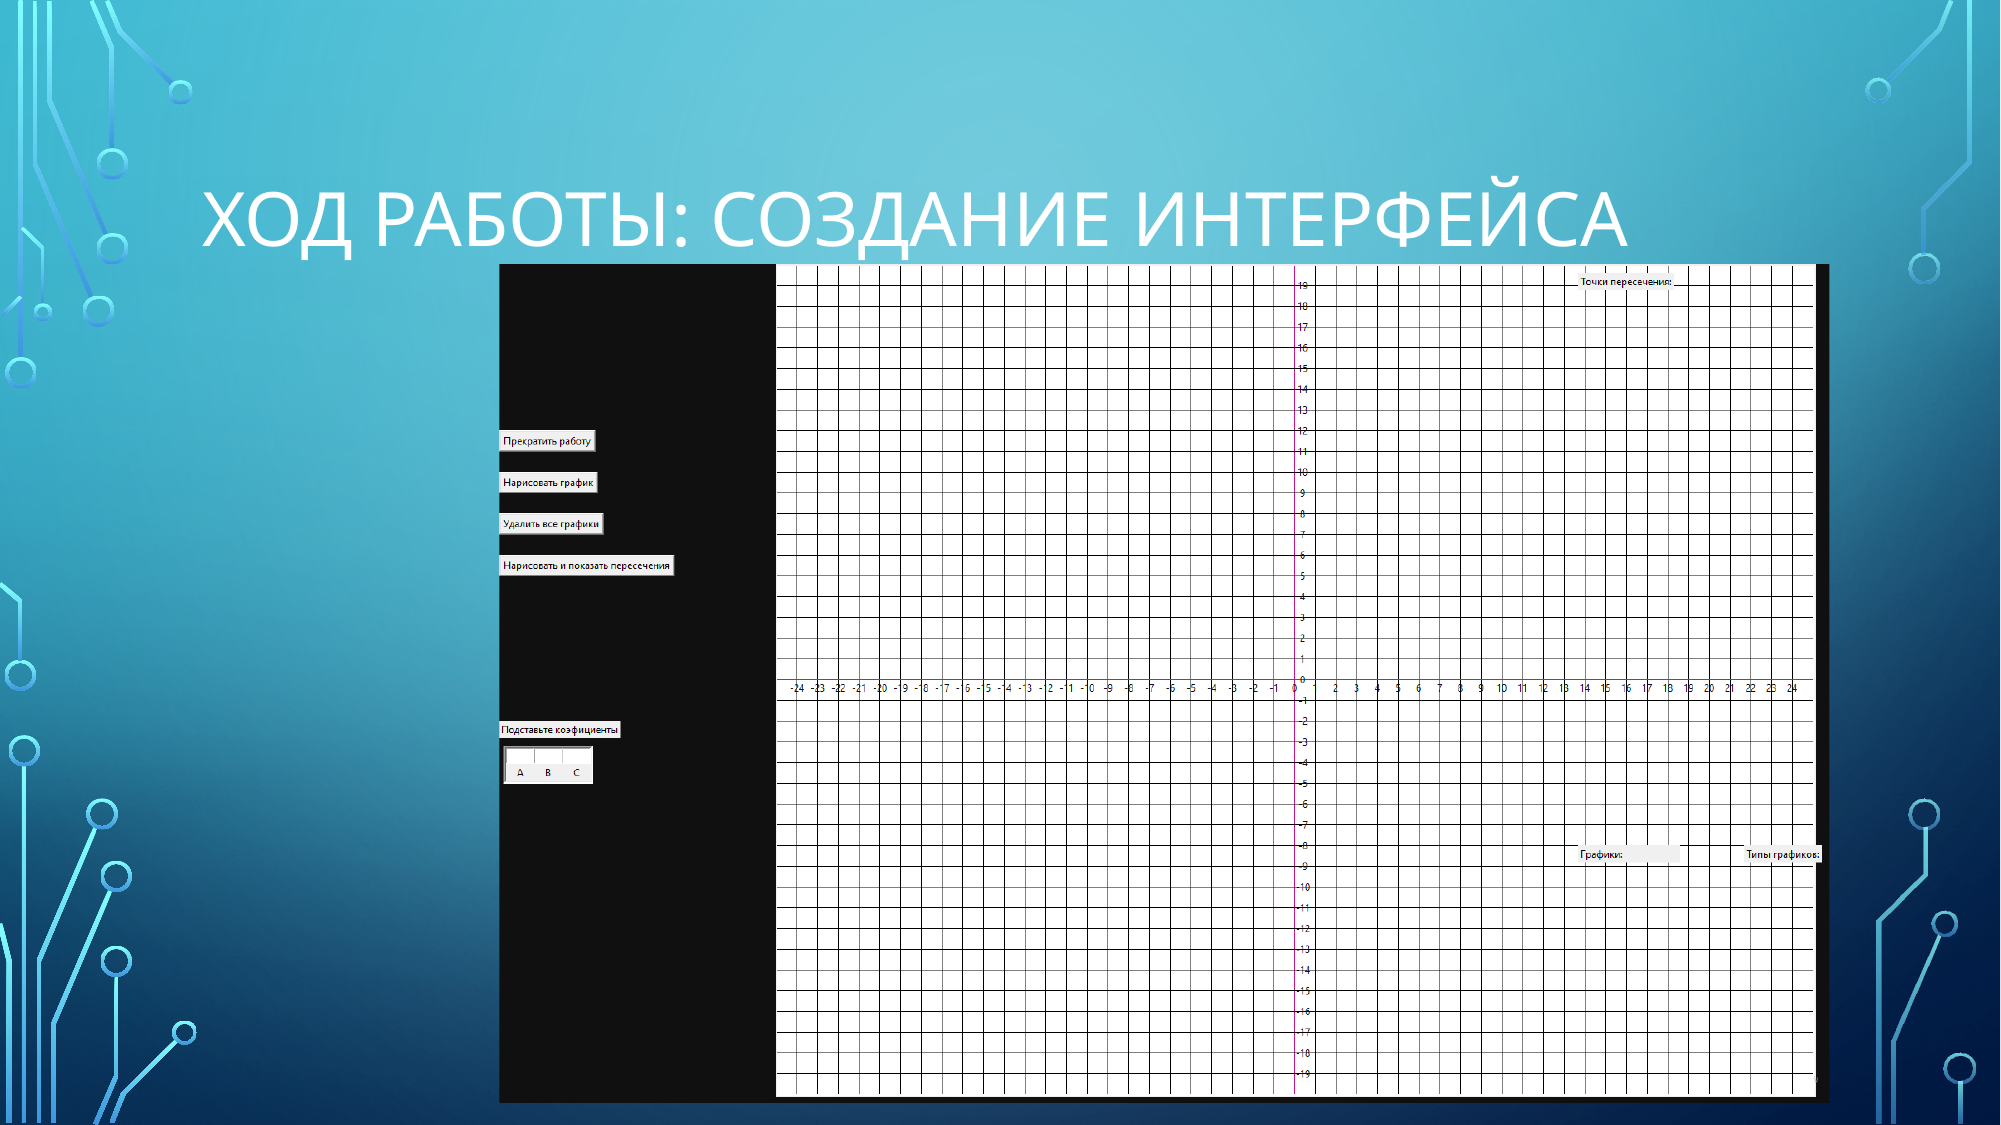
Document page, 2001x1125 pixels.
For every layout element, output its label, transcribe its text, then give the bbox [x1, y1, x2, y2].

title Ход работы: создание интерфейса [187, 101, 1813, 344]
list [499, 264, 1830, 1103]
